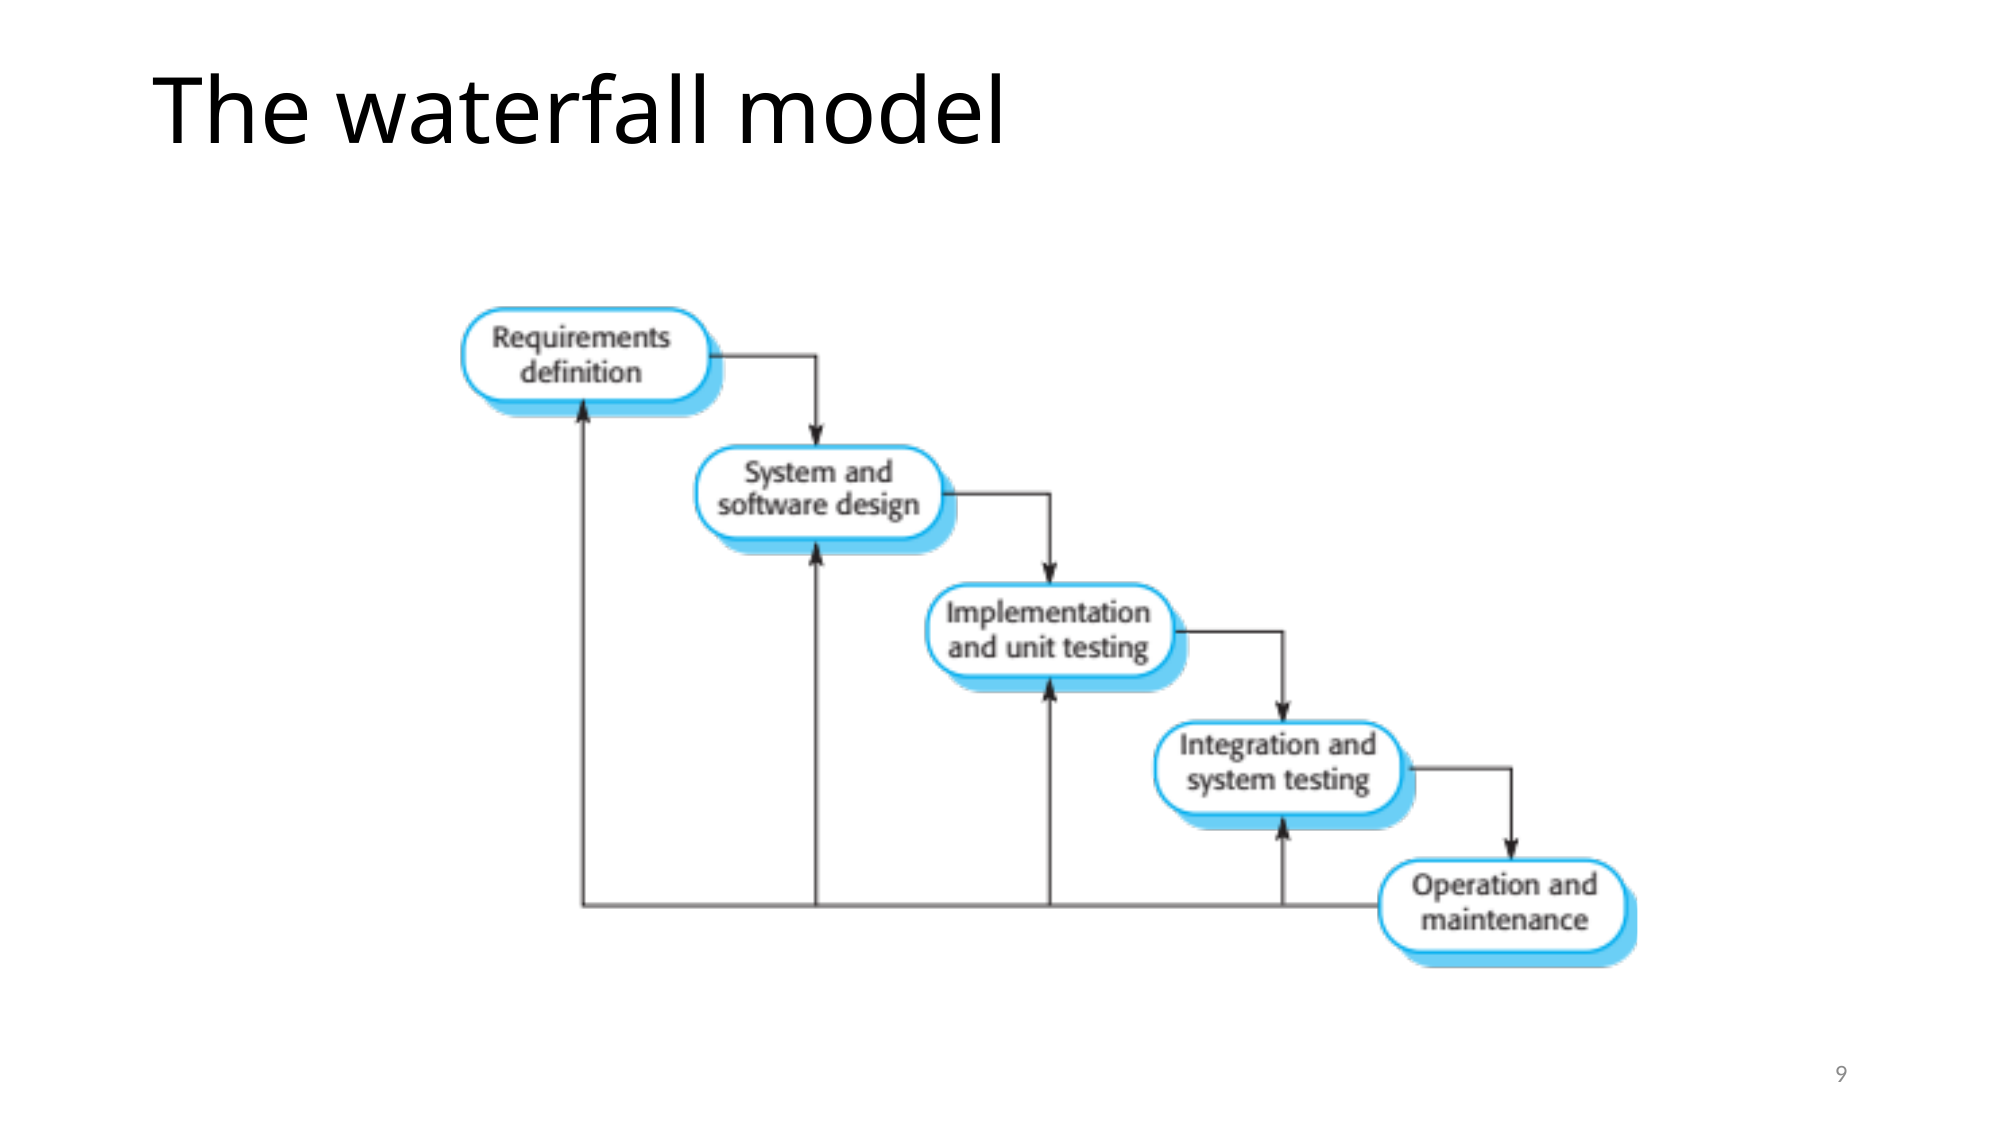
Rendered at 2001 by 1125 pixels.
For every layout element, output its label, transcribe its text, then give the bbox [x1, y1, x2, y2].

picture [459, 305, 1638, 969]
title The waterfall model [137, 59, 1863, 278]
slide_number 9 [1412, 1042, 1863, 1103]
